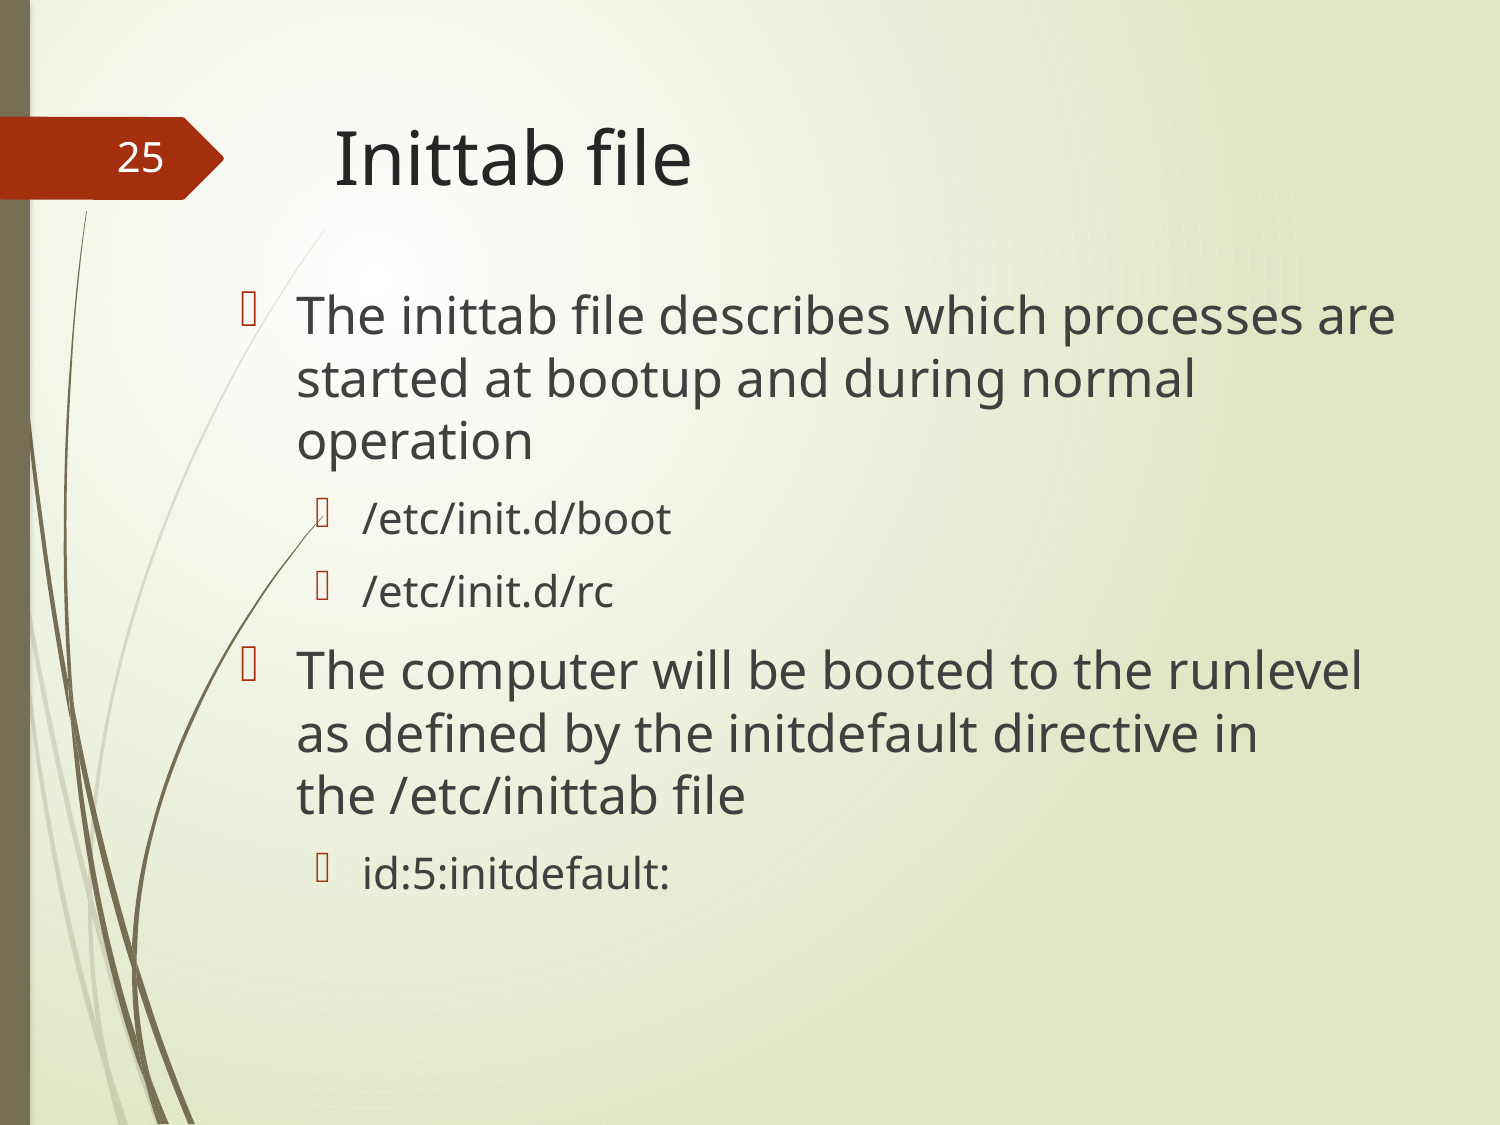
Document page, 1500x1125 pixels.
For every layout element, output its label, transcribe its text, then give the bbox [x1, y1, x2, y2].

list The inittab file describes which processes are started at bootup and during normal operation /etc/init.d/boot /etc/init.d/rc The computer will be booted to the runlevel as defined by the initdefault directive in the /etc/inittab file id:5:initdefault: [225, 275, 1425, 950]
slide_number 25 [83, 129, 180, 190]
title Inittab file [319, 102, 1400, 275]
